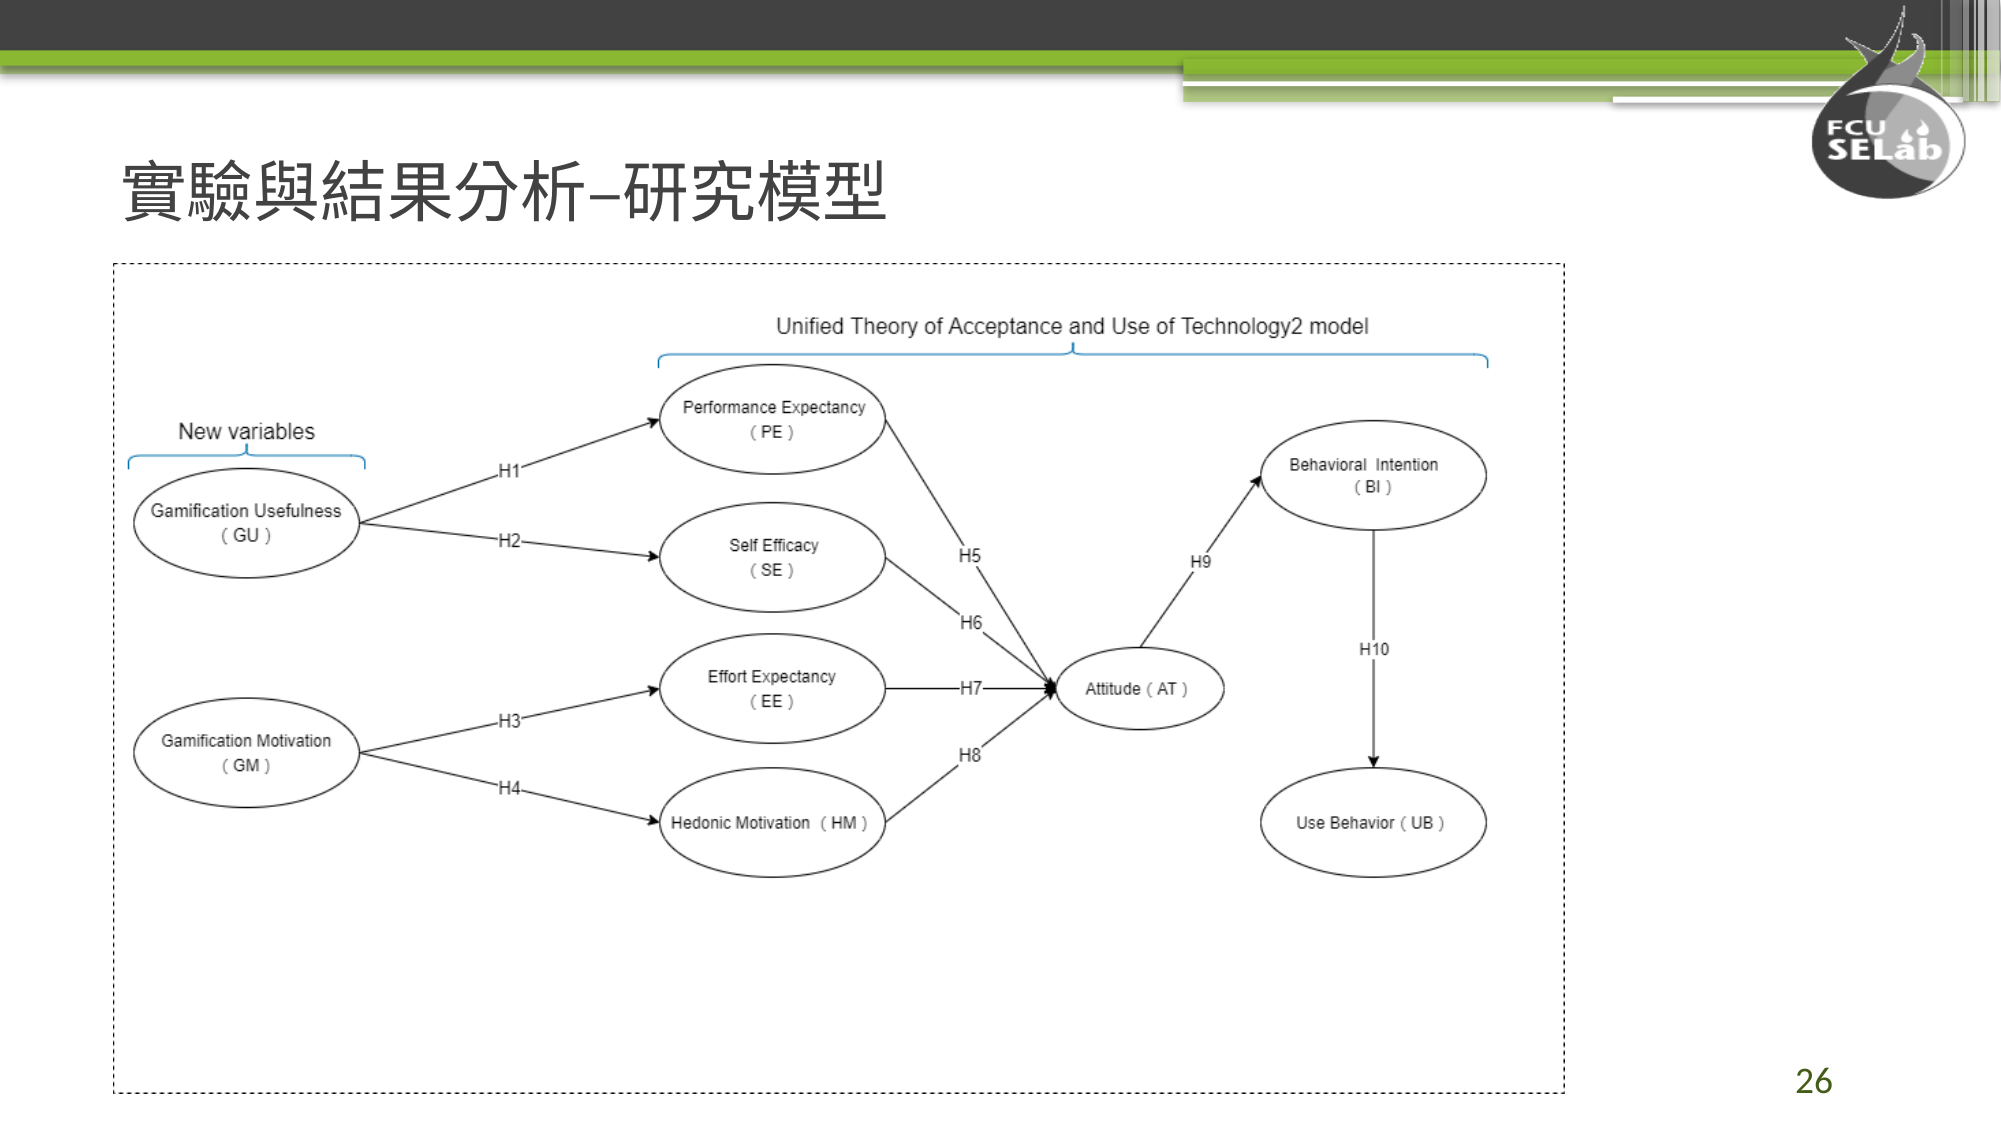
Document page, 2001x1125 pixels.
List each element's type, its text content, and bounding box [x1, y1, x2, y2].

slide_number 26 [1780, 1048, 1974, 1109]
picture [1780, 2, 2000, 203]
picture [113, 263, 1565, 1094]
text_box 實驗與結果分析–研究模型 [0, 101, 1709, 277]
